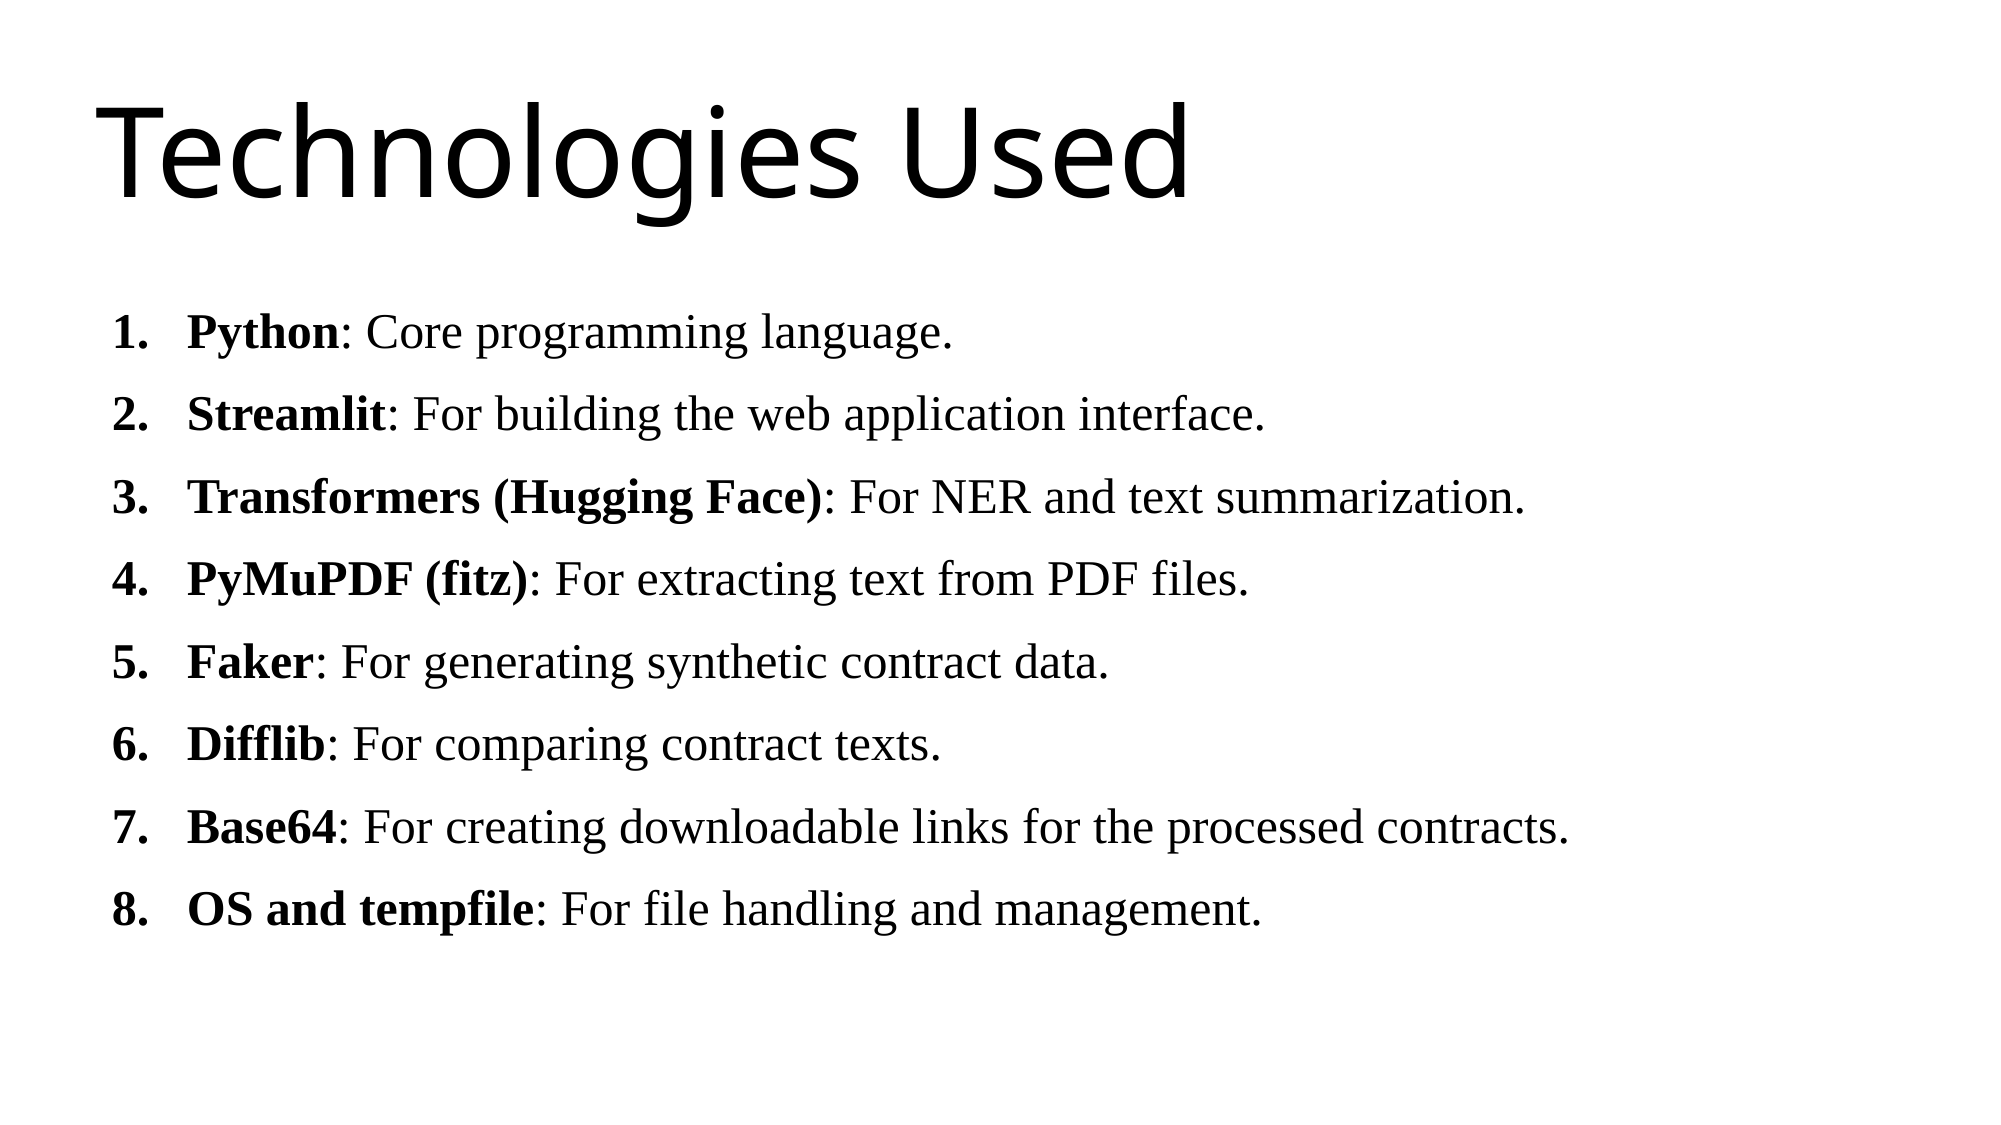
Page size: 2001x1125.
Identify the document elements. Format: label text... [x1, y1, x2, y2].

subtitle Python: Core programming language. Streamlit: For building the web application interface. Transformers (Hugging Face): For NER and text summarization. PyMuPDF (fitz): For extracting text from PDF files. Faker: For generating synthetic contract data. Difflib: For comparing contract texts. Base64: For creating downloadable links for the processed contracts. OS and tempfile: For file handling and management. [96, 290, 1954, 1075]
title Technologies Used [80, 32, 1386, 233]
